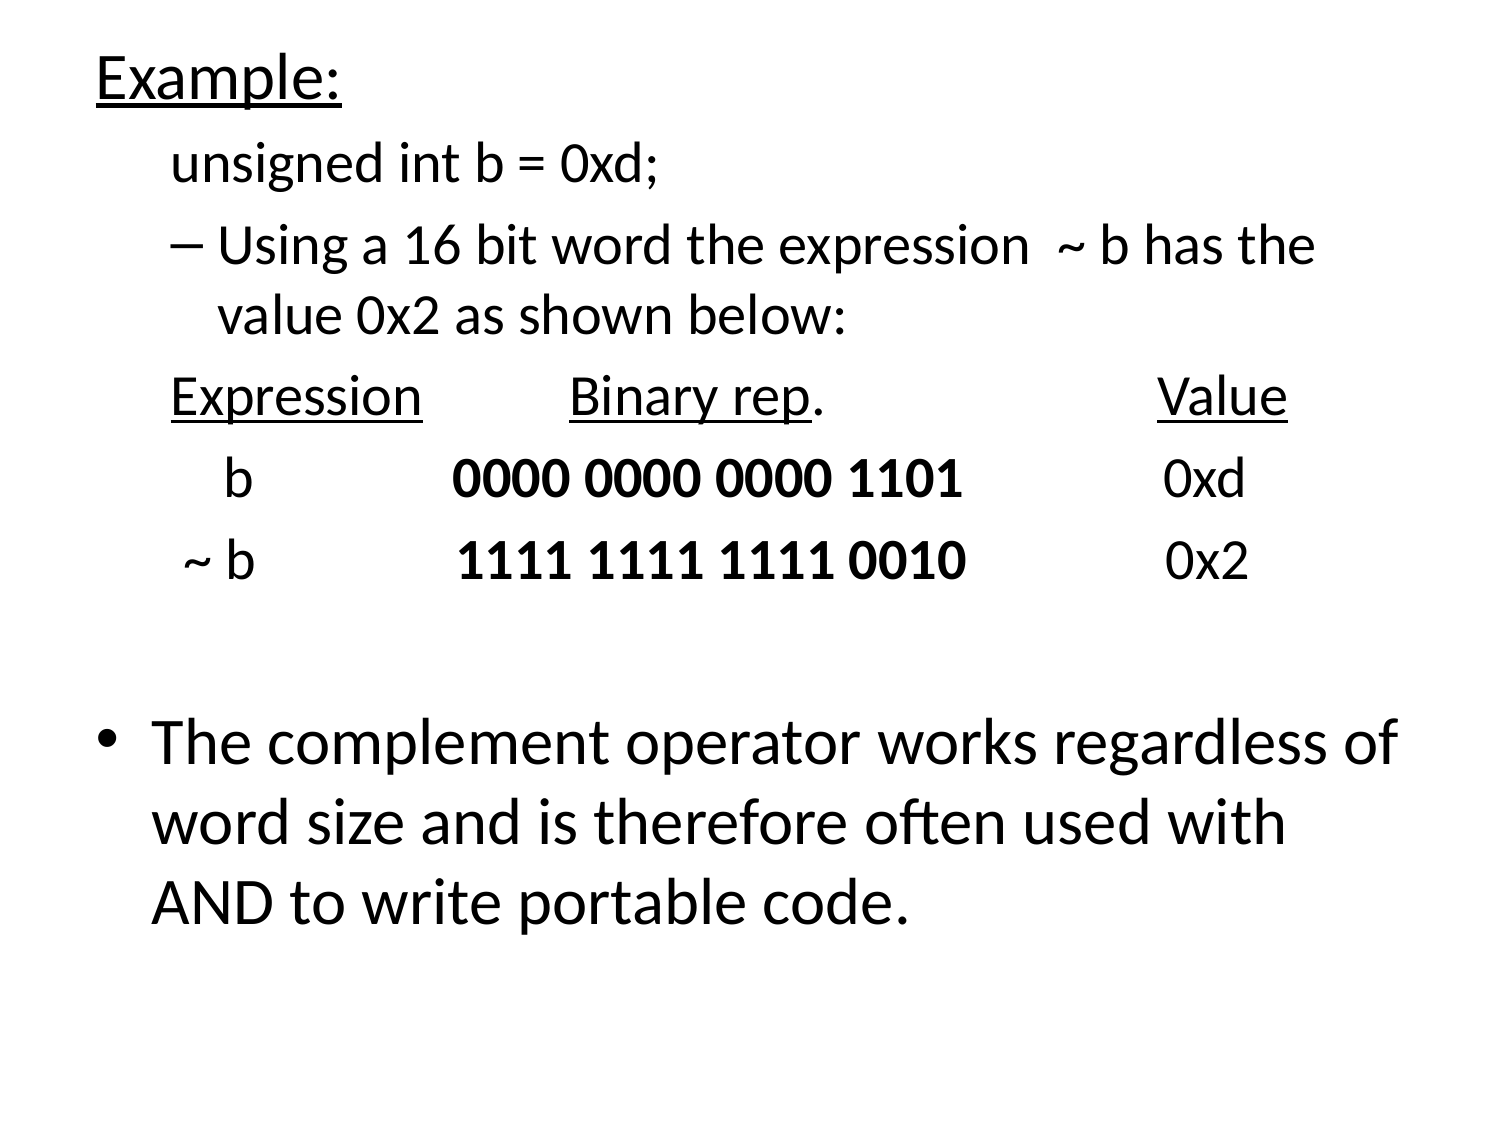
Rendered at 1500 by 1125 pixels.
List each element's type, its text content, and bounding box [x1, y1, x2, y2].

list Example: unsigned int b = 0xd; Using a 16 bit word the expression ~ b has the value 0x2 as shown below: Expression Binary rep. Value b 0000 0000 0000 1101 0xd ~ b 1111 1111 1111 0010 0x2 The complement operator works regardless of word size and is therefore often used with AND to write portable code. [80, 24, 1431, 1050]
